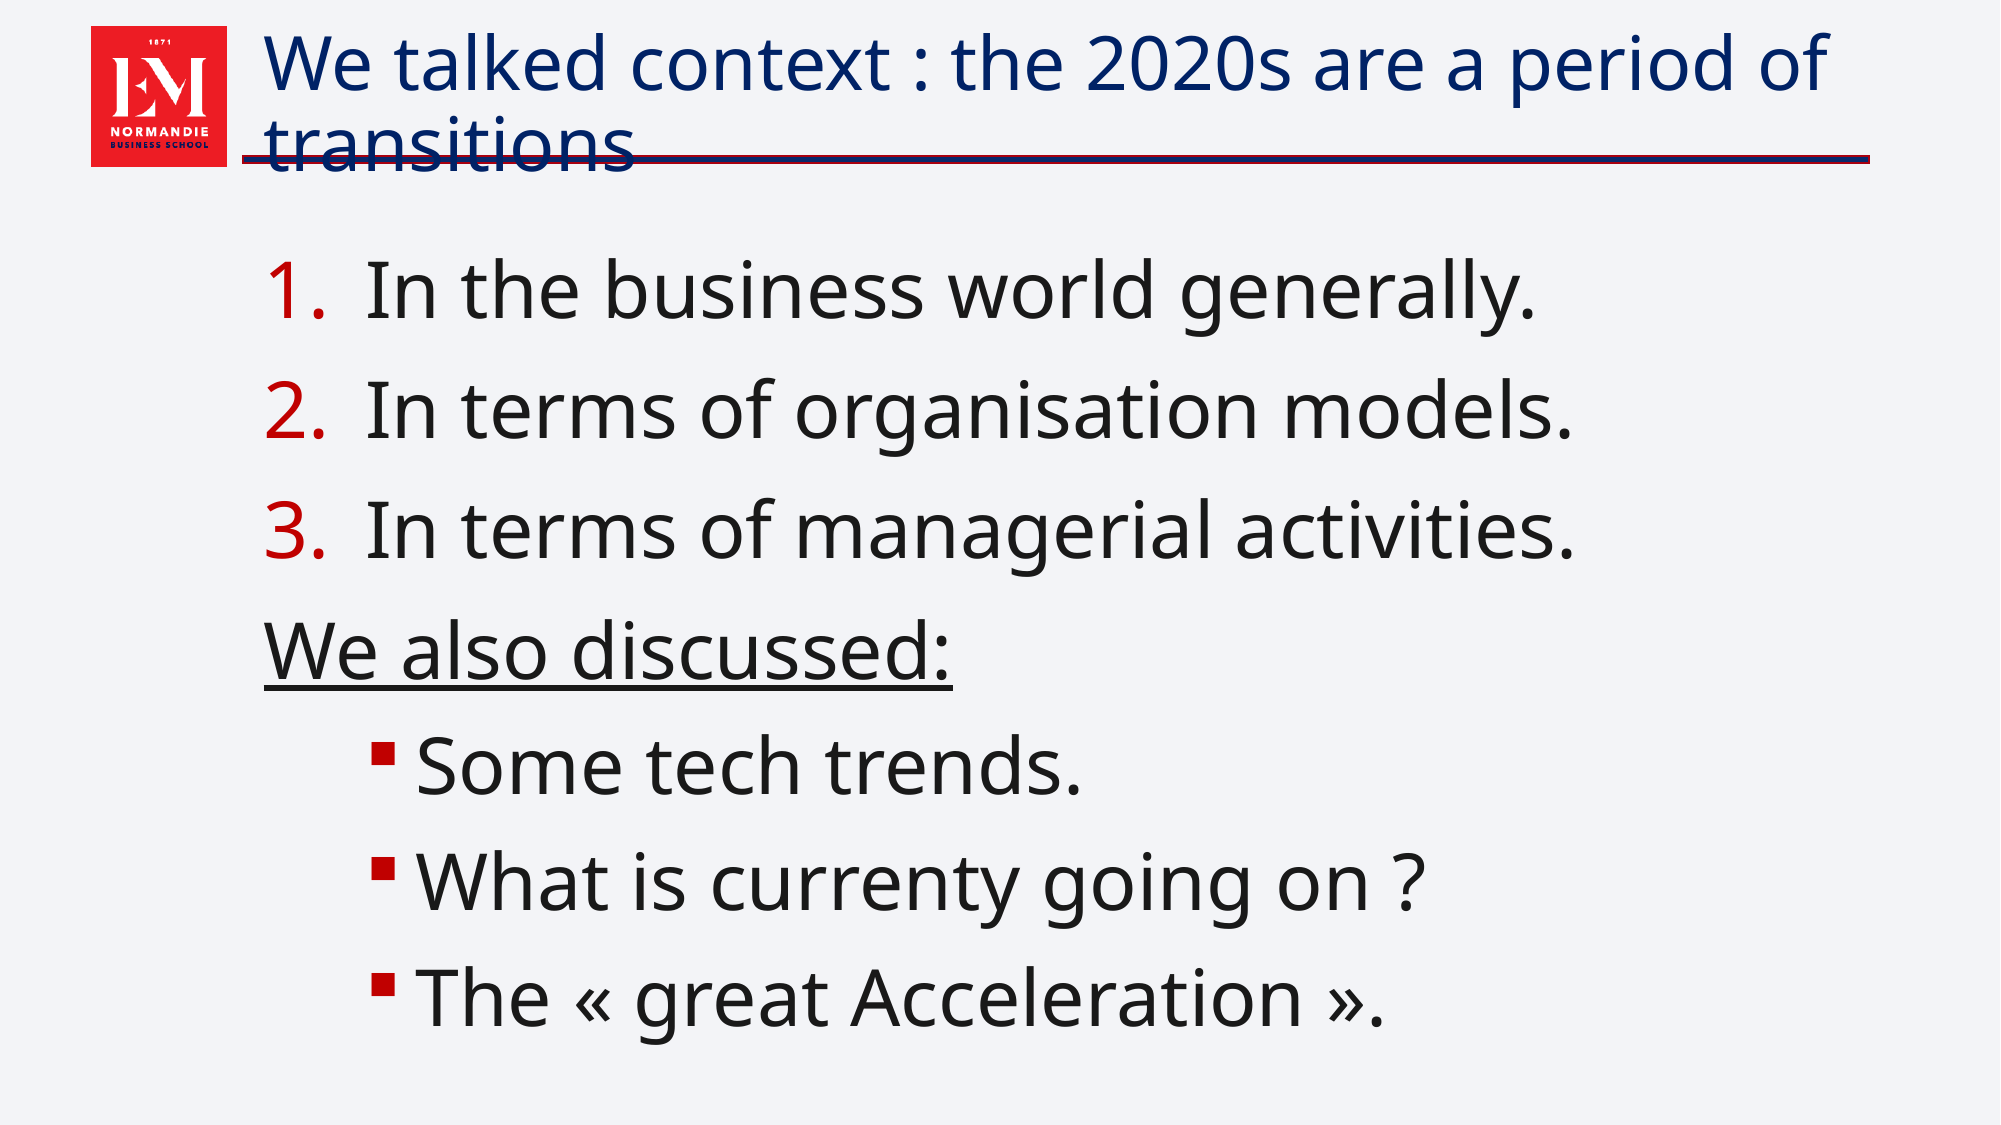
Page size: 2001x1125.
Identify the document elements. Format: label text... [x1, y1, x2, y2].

list In the business world generally. In terms of organisation models. In terms of managerial activities. We also discussed: Some tech trends. What is currenty going on ? The « great Acceleration ». [248, 232, 1607, 1072]
title We talked context : the 2020s are a period of transitions [248, 2, 2000, 211]
picture [91, 26, 227, 167]
